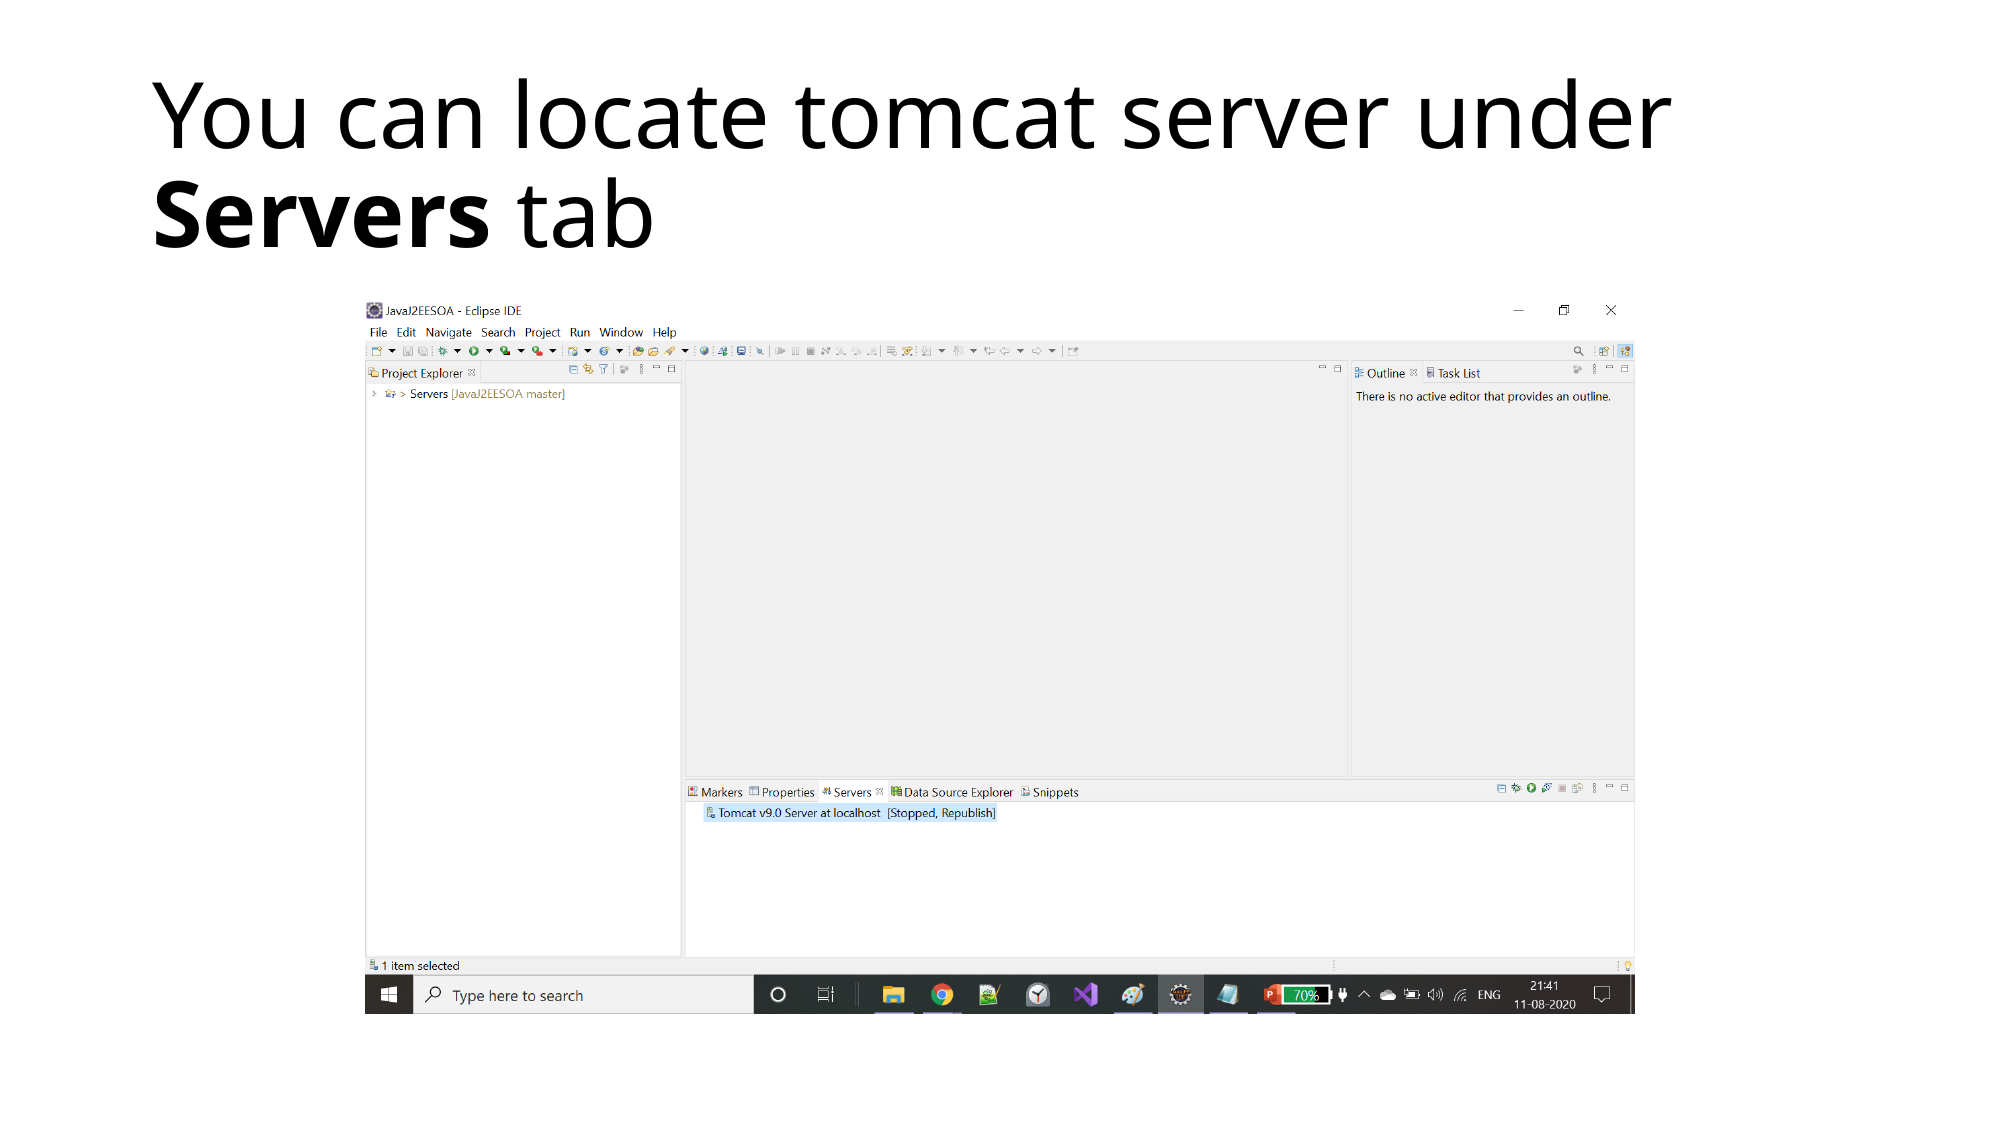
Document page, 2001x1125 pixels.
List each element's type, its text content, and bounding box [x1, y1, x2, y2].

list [365, 299, 1635, 1014]
title You can locate tomcat server under Servers tab [137, 59, 1863, 278]
